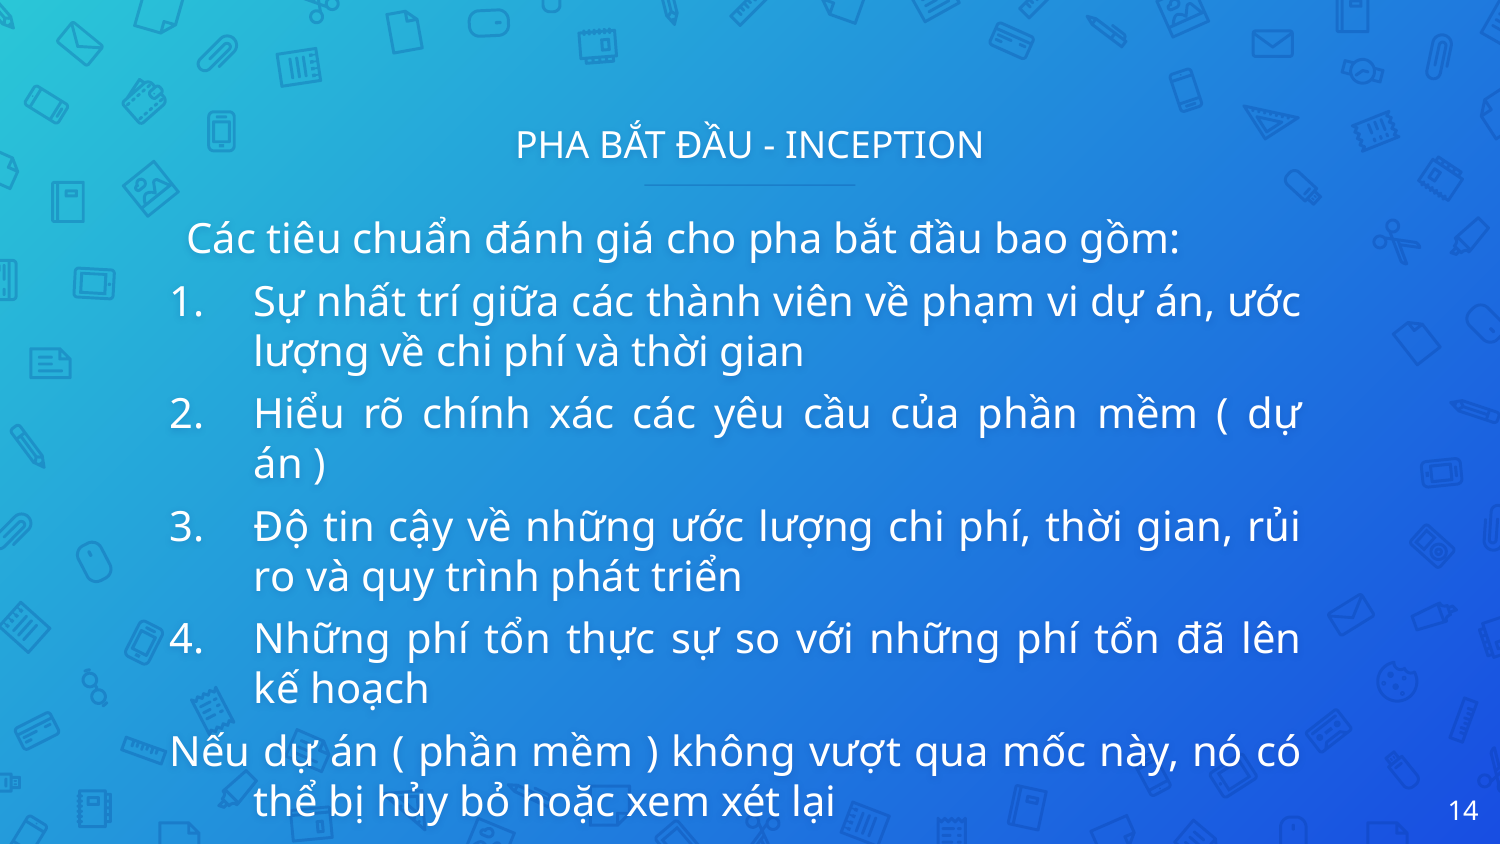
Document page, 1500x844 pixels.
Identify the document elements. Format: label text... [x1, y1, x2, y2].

slide_number 14 [1403, 779, 1494, 844]
title PHA BẮT ĐẦU - INCEPTION [182, 58, 1318, 182]
list Các tiêu chuẩn đánh giá cho pha bắt đầu bao gồm: Sự nhất trí giữa các thành viên về phạm vi dự án, ước lượng về chi phí và thời gian Hiểu rõ chính xác các yêu cầu của phần mềm ( dự án ) Độ tin cậy về những ước lượng chi phí, thời gian, rủi ro và quy trình phát triển Những phí tổn thực sự so với những phí tổn đã lên kế hoạch Nếu dự án ( phần mềm ) không vượt qua mốc này, nó có thể bị hủy bỏ hoặc xem xét lại [154, 197, 1318, 780]
